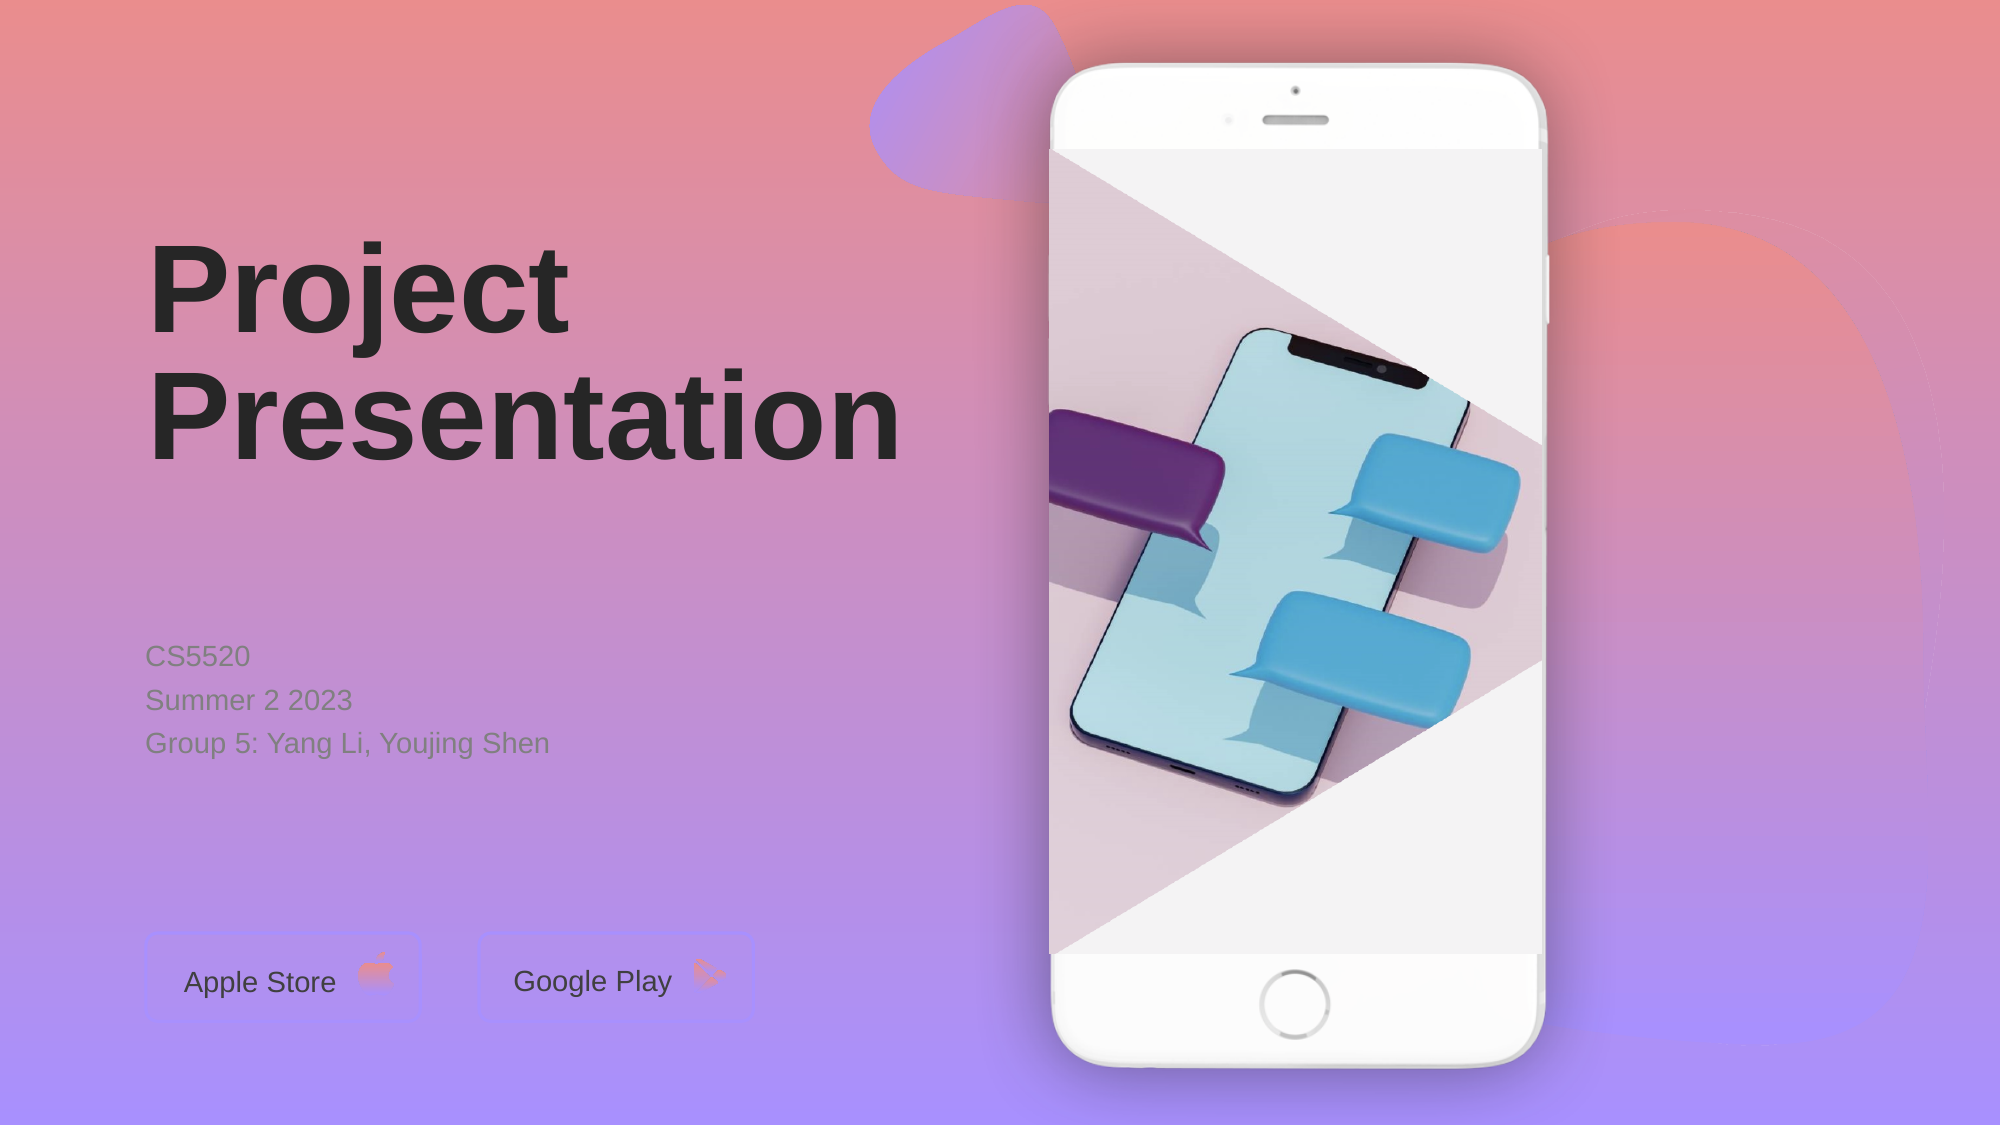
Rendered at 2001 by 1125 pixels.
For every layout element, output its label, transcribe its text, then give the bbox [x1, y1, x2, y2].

picture [972, 0, 1620, 1125]
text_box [145, 932, 421, 1022]
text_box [1620, 185, 1943, 1045]
text_box Project Presentation [132, 223, 972, 492]
text_box [868, 25, 972, 197]
text_box CS5520 Summer 2 2023 Group 5: Yang Li, Youjing Shen [130, 622, 839, 767]
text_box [479, 932, 754, 1022]
